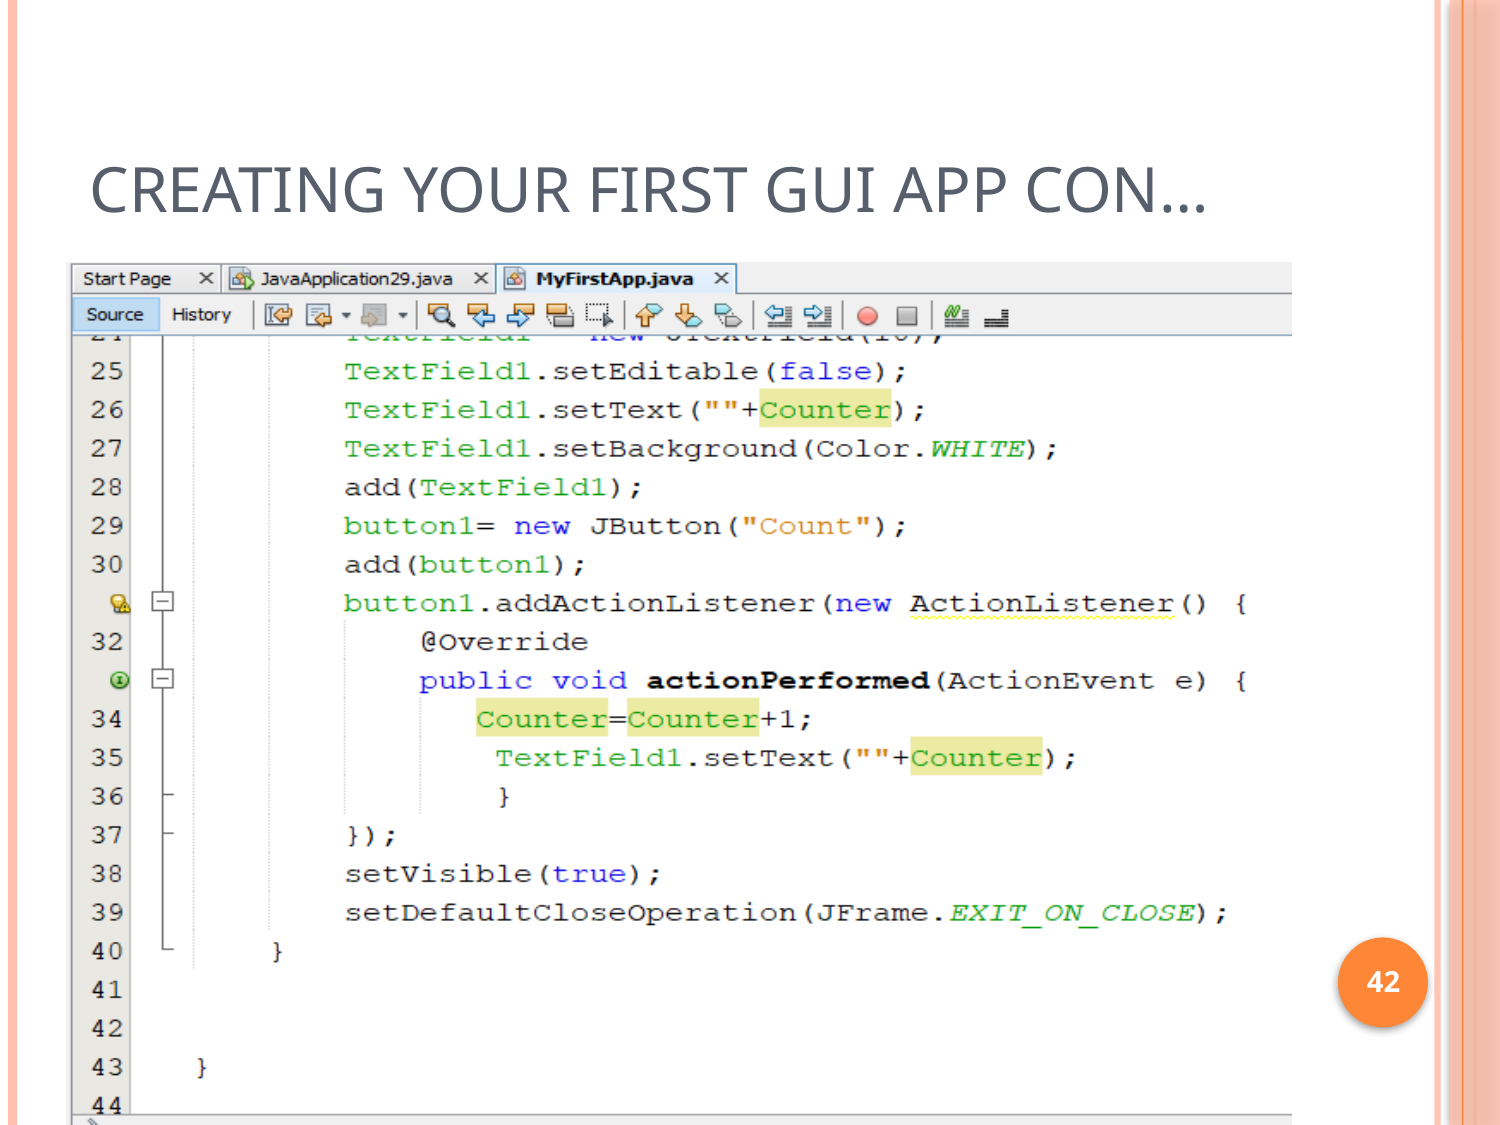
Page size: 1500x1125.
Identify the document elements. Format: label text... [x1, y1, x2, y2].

slide_number 42 [1333, 940, 1434, 1027]
title Creating your first GUI App con… [75, 45, 1300, 233]
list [65, 261, 1292, 1125]
